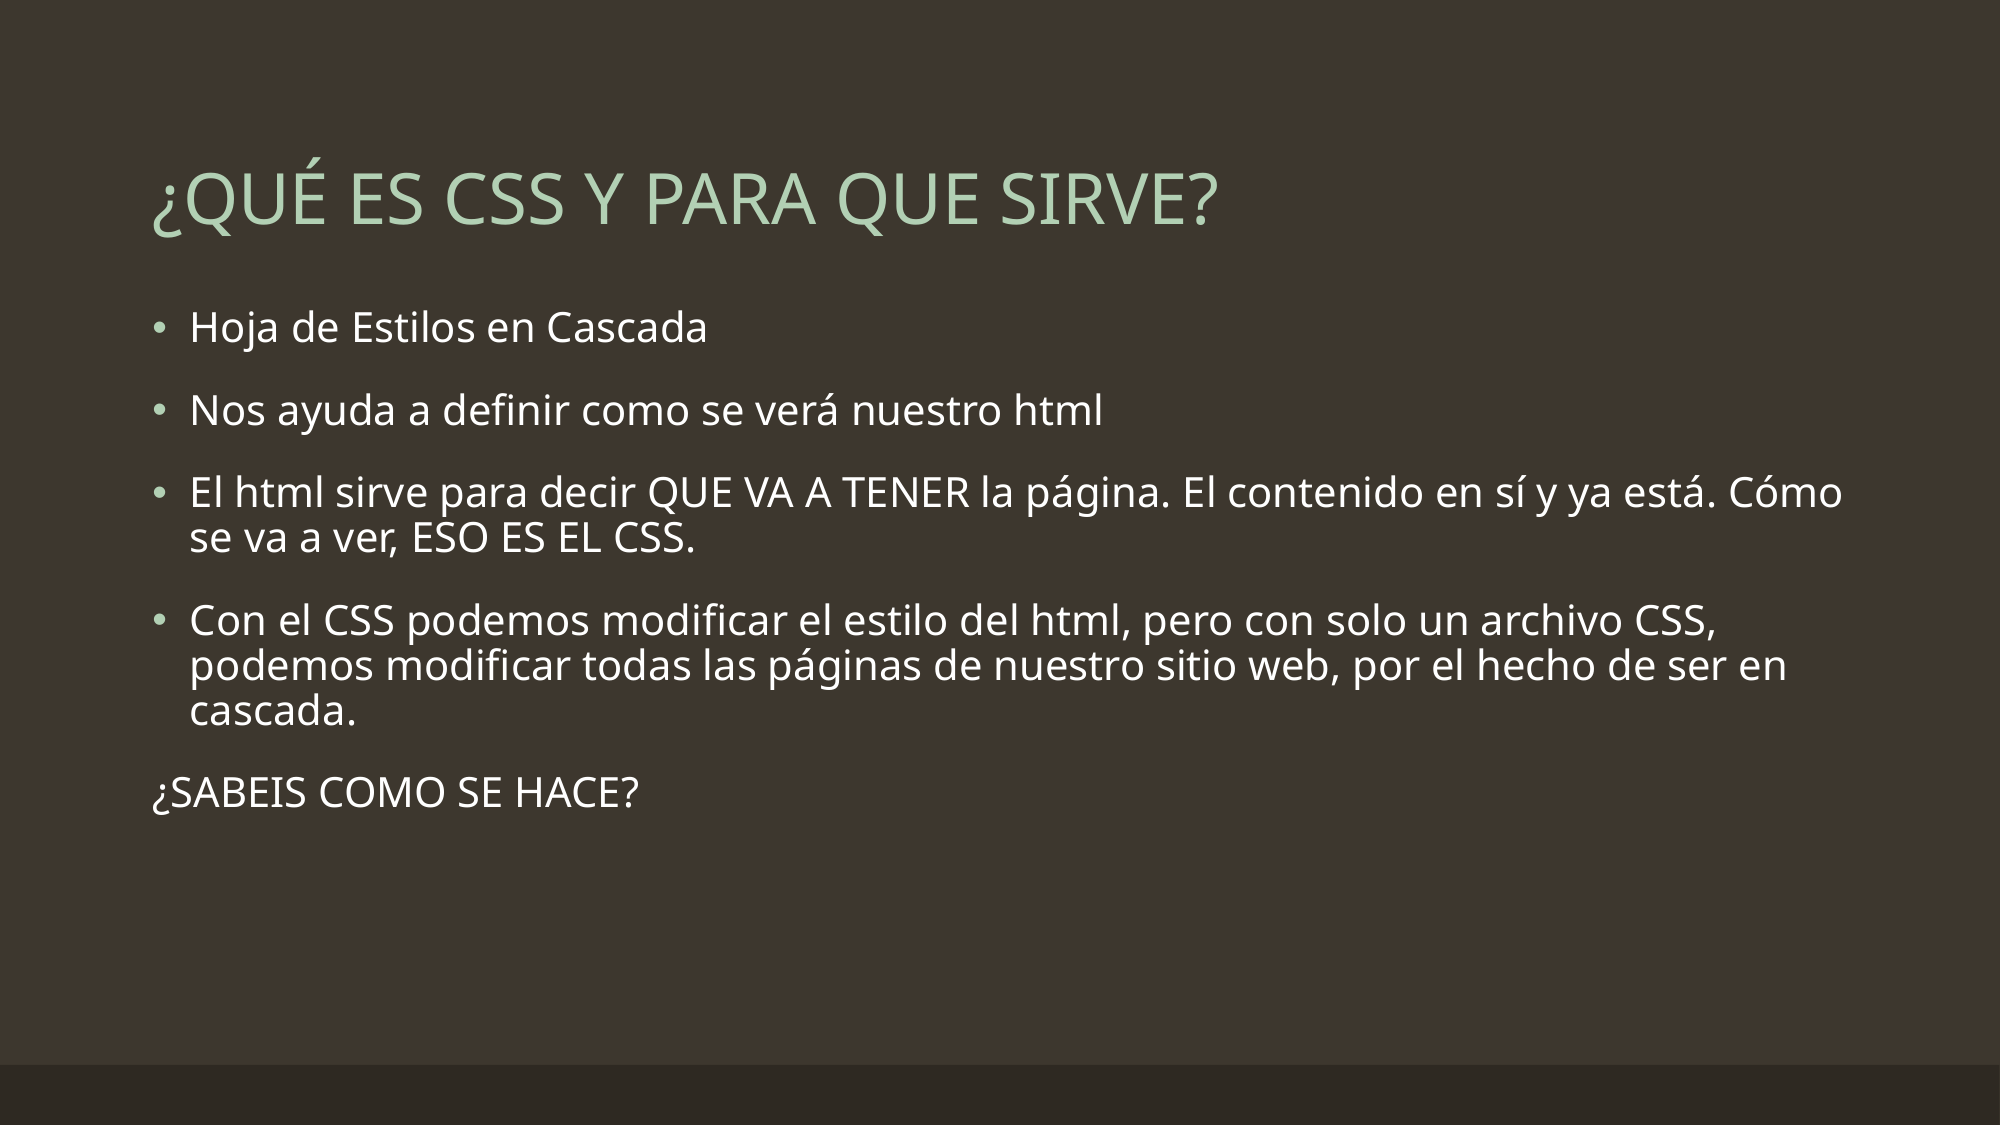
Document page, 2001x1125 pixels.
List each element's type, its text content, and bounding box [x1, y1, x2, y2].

title ¿QUÉ ES CSS Y PARA QUE SIRVE? [137, 59, 1863, 248]
list Hoja de Estilos en Cascada Nos ayuda a definir como se verá nuestro html El html sirve para decir QUE VA A TENER la página. El contenido en sí y ya está. Cómo se va a ver, ESO ES EL CSS. Con el CSS podemos modificar el estilo del html, pero con solo un archivo CSS, podemos modificar todas las páginas de nuestro sitio web, por el hecho de ser en cascada. ¿SABEIS COMO SE HACE? [137, 299, 1863, 1014]
